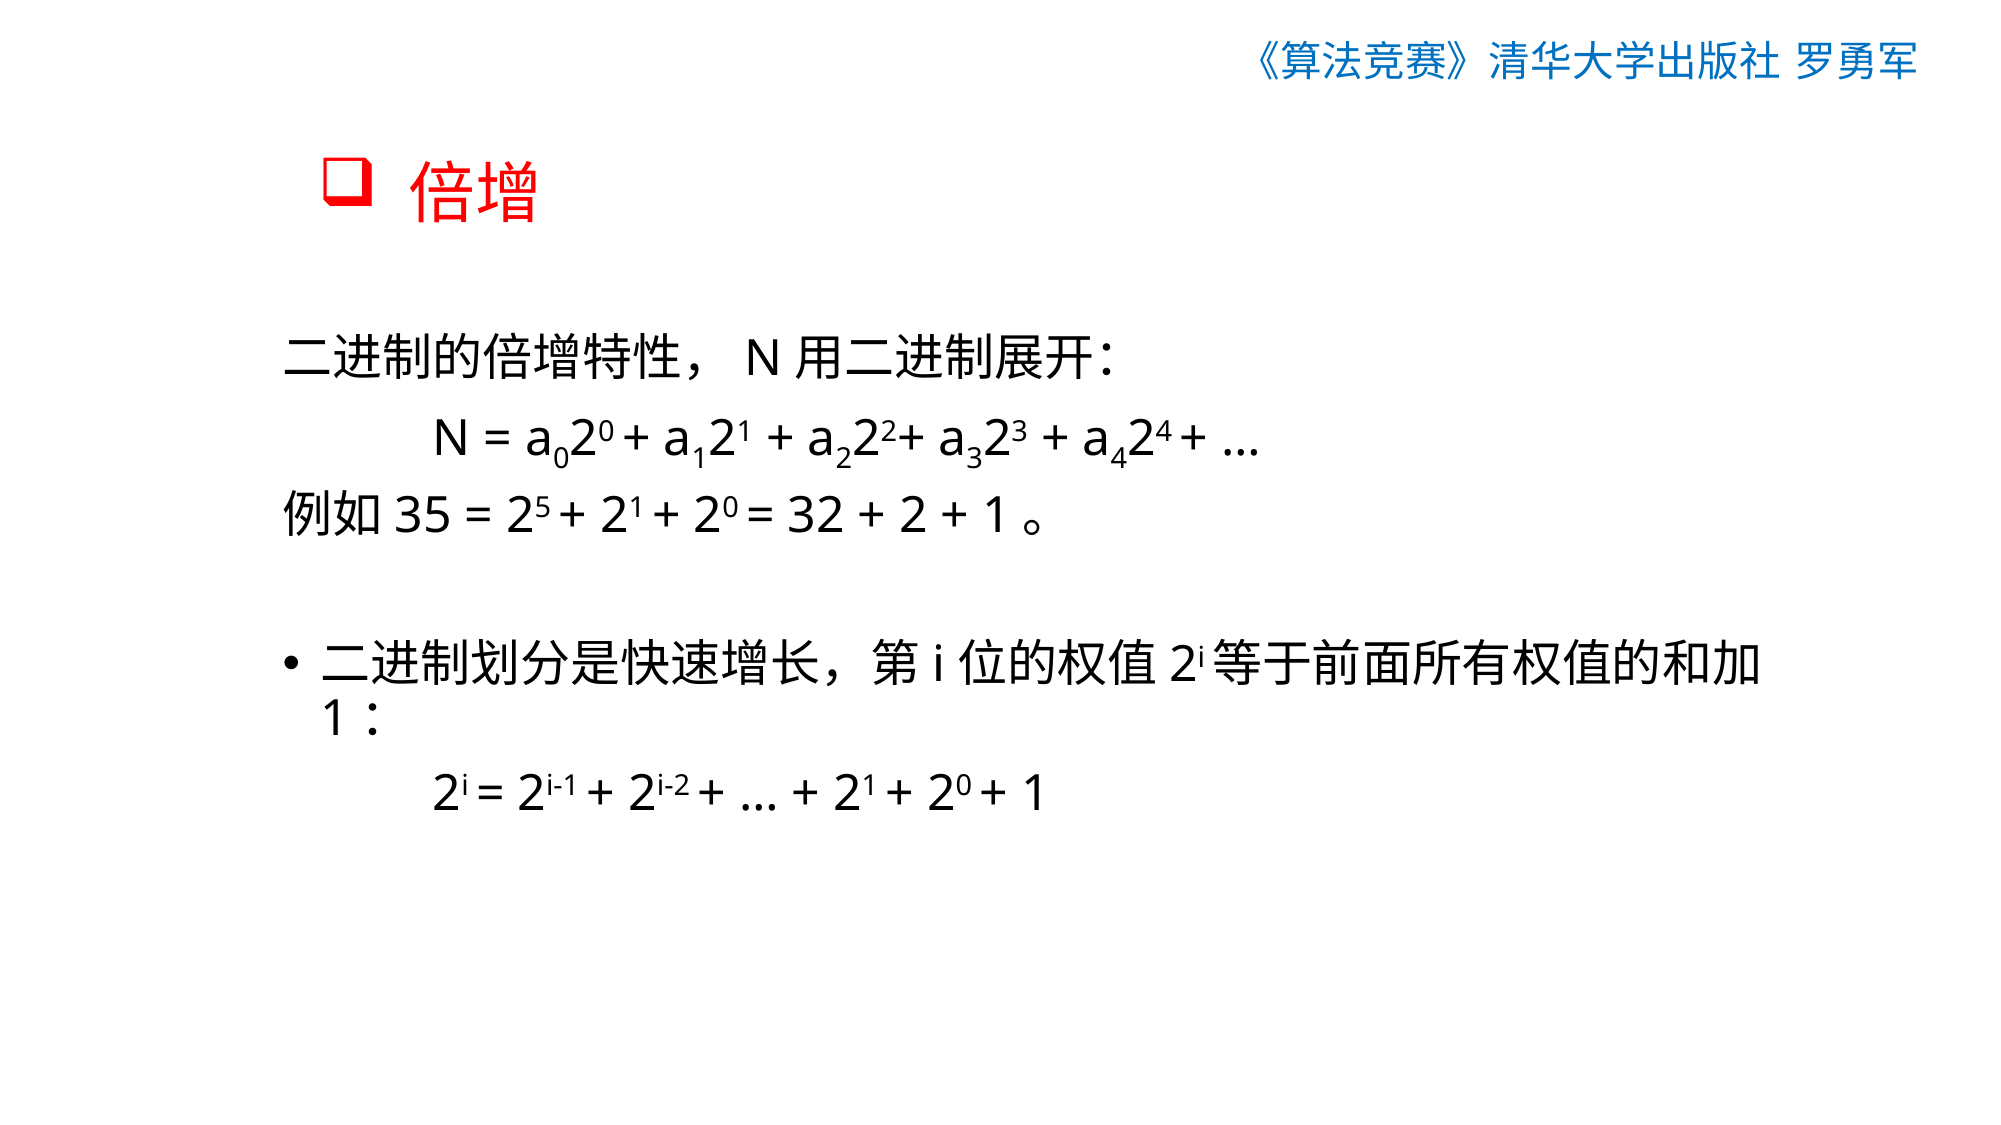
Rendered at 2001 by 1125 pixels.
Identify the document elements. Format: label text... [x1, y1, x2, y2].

list 二进制的倍增特性，N用二进制展开： N = a020 + a121 + a222+ a323 + a424 + … 例如35 = 25 + 21 + 20 = 32 + 2 + 1。 二进制划分是快速增长，第i位的权值2i等于前面所有权值的和加1： 2i = 2i-1 + 2i-2 + … + 21 + 20 + 1 [267, 243, 1875, 953]
title 倍增 [267, 125, 1522, 243]
footer 《算法竞赛》清华大学出版社 罗勇军 [1212, 20, 1945, 99]
